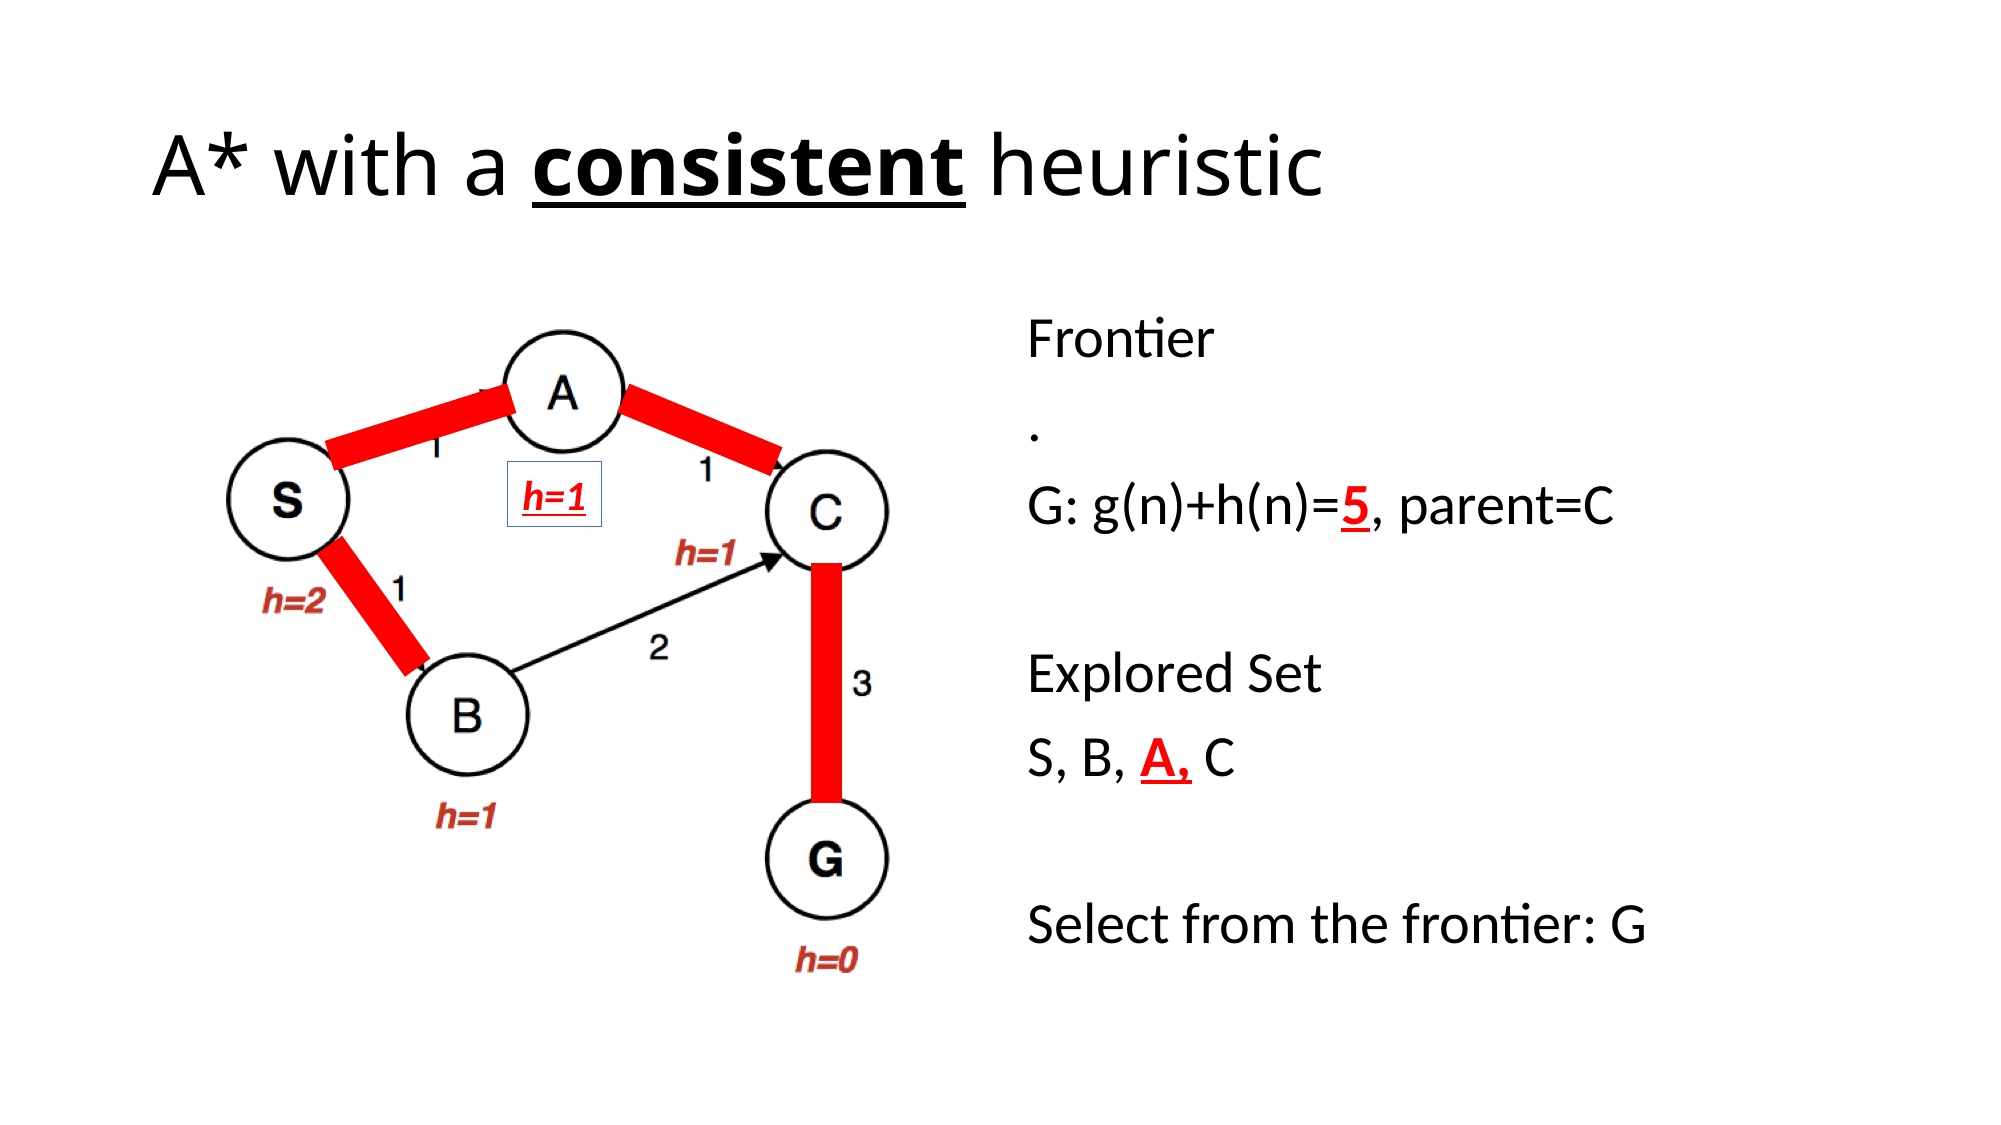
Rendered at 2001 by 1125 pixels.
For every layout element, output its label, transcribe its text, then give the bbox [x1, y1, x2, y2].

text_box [623, 398, 777, 462]
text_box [329, 398, 512, 456]
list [204, 321, 921, 991]
title A* with a consistent heuristic [137, 59, 1863, 278]
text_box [329, 544, 418, 668]
list Frontier . G: g(n)+h(n)=5, parent=C Explored Set S, B, A, C Select from the frontier: G [1012, 299, 1863, 1014]
